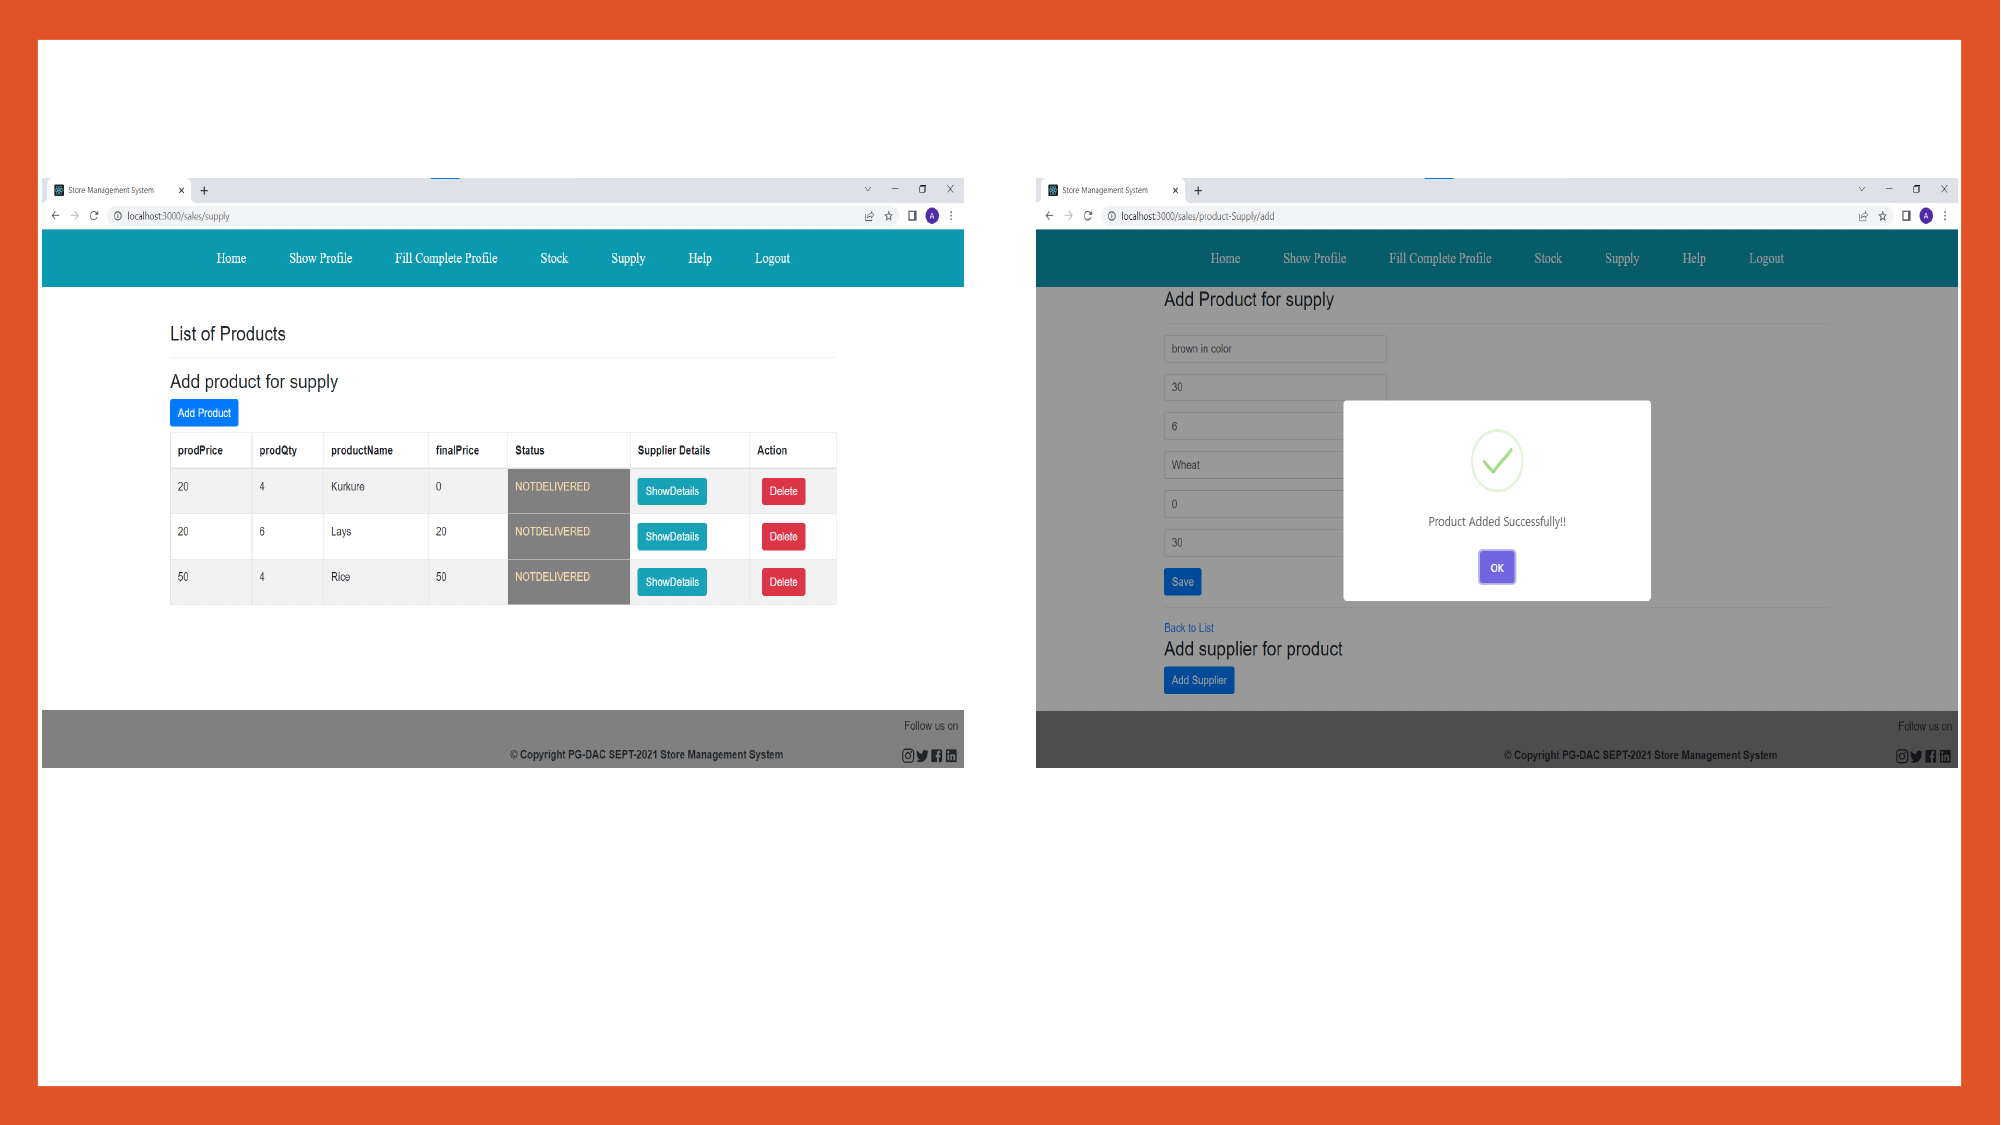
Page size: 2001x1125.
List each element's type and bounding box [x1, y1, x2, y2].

picture [1036, 178, 1959, 768]
picture [41, 178, 964, 768]
